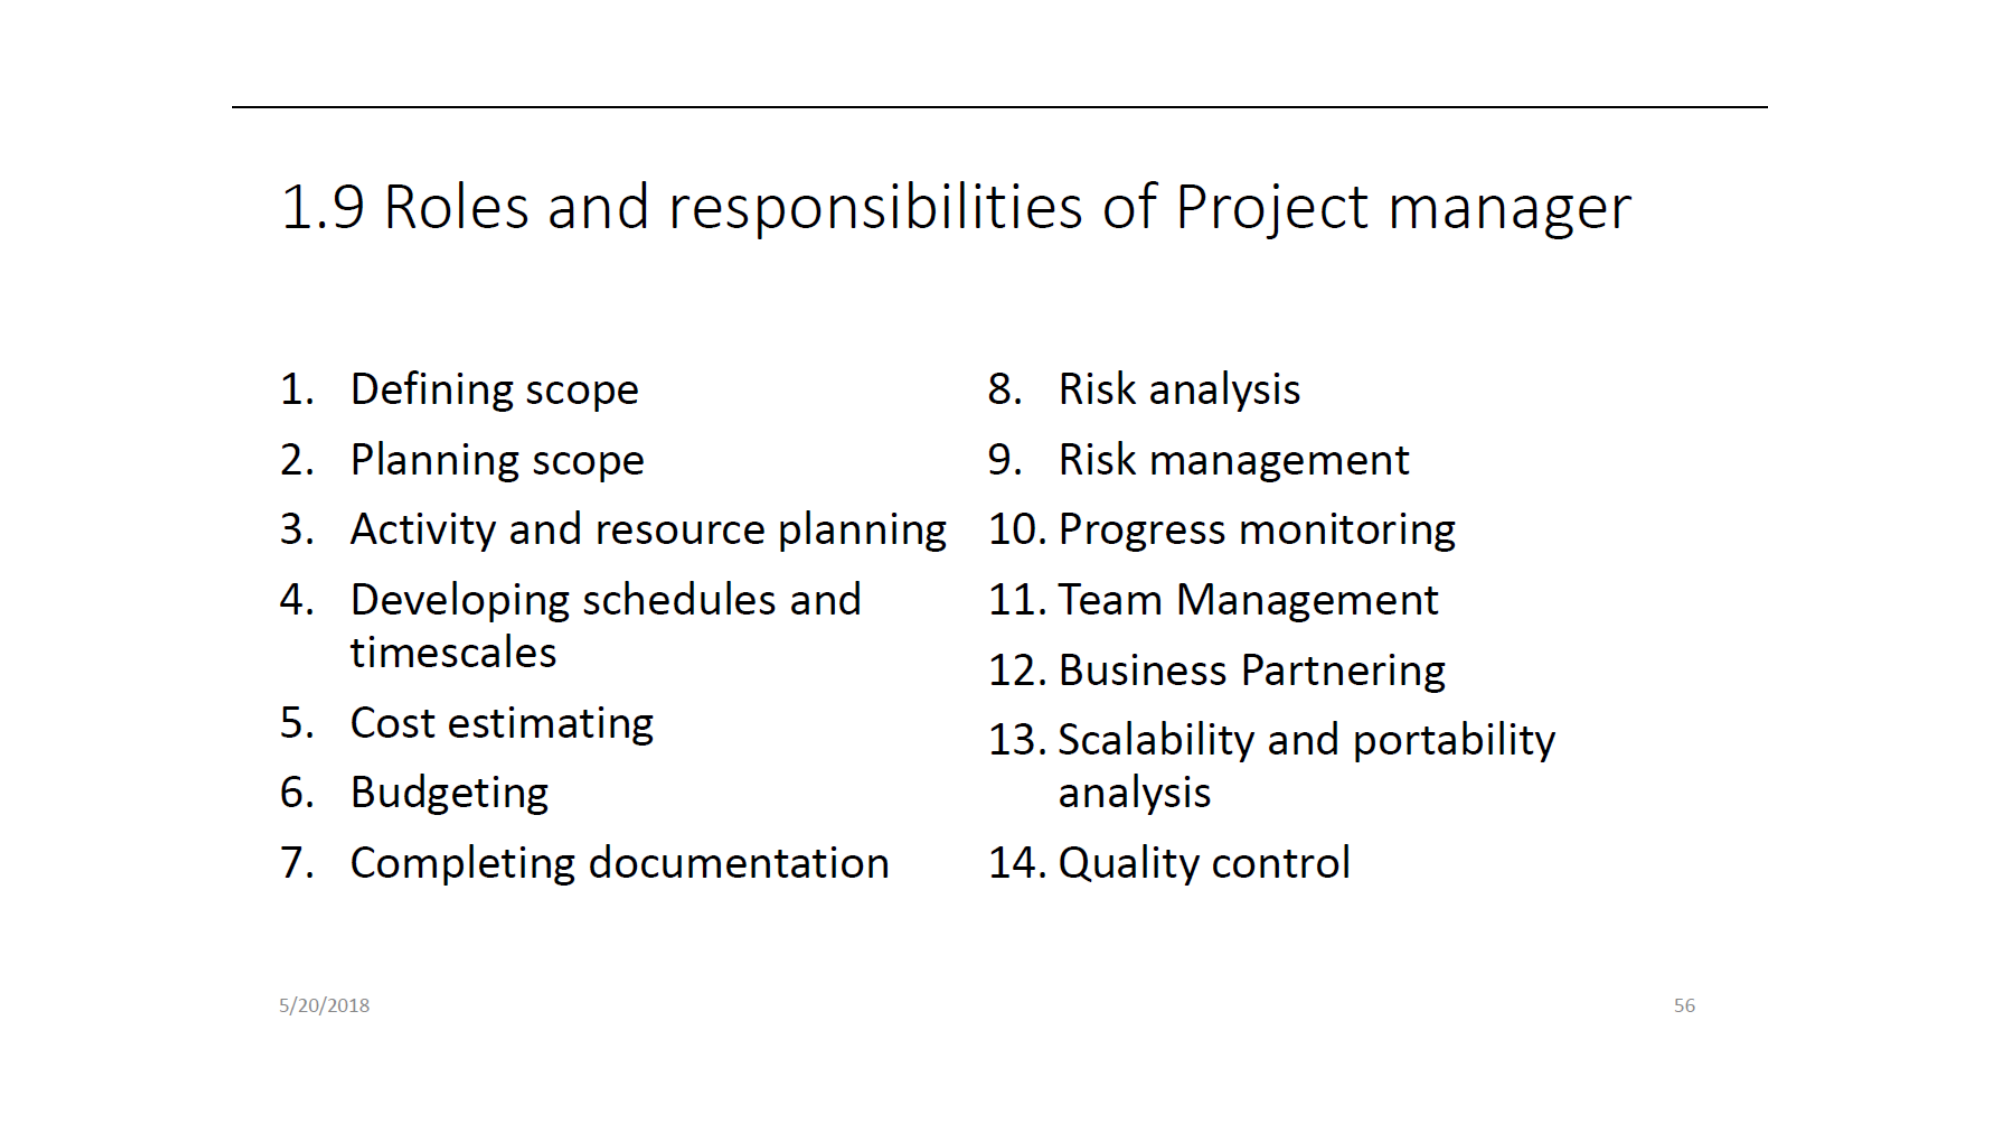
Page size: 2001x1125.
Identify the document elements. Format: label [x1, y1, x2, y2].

list [231, 104, 1769, 1020]
